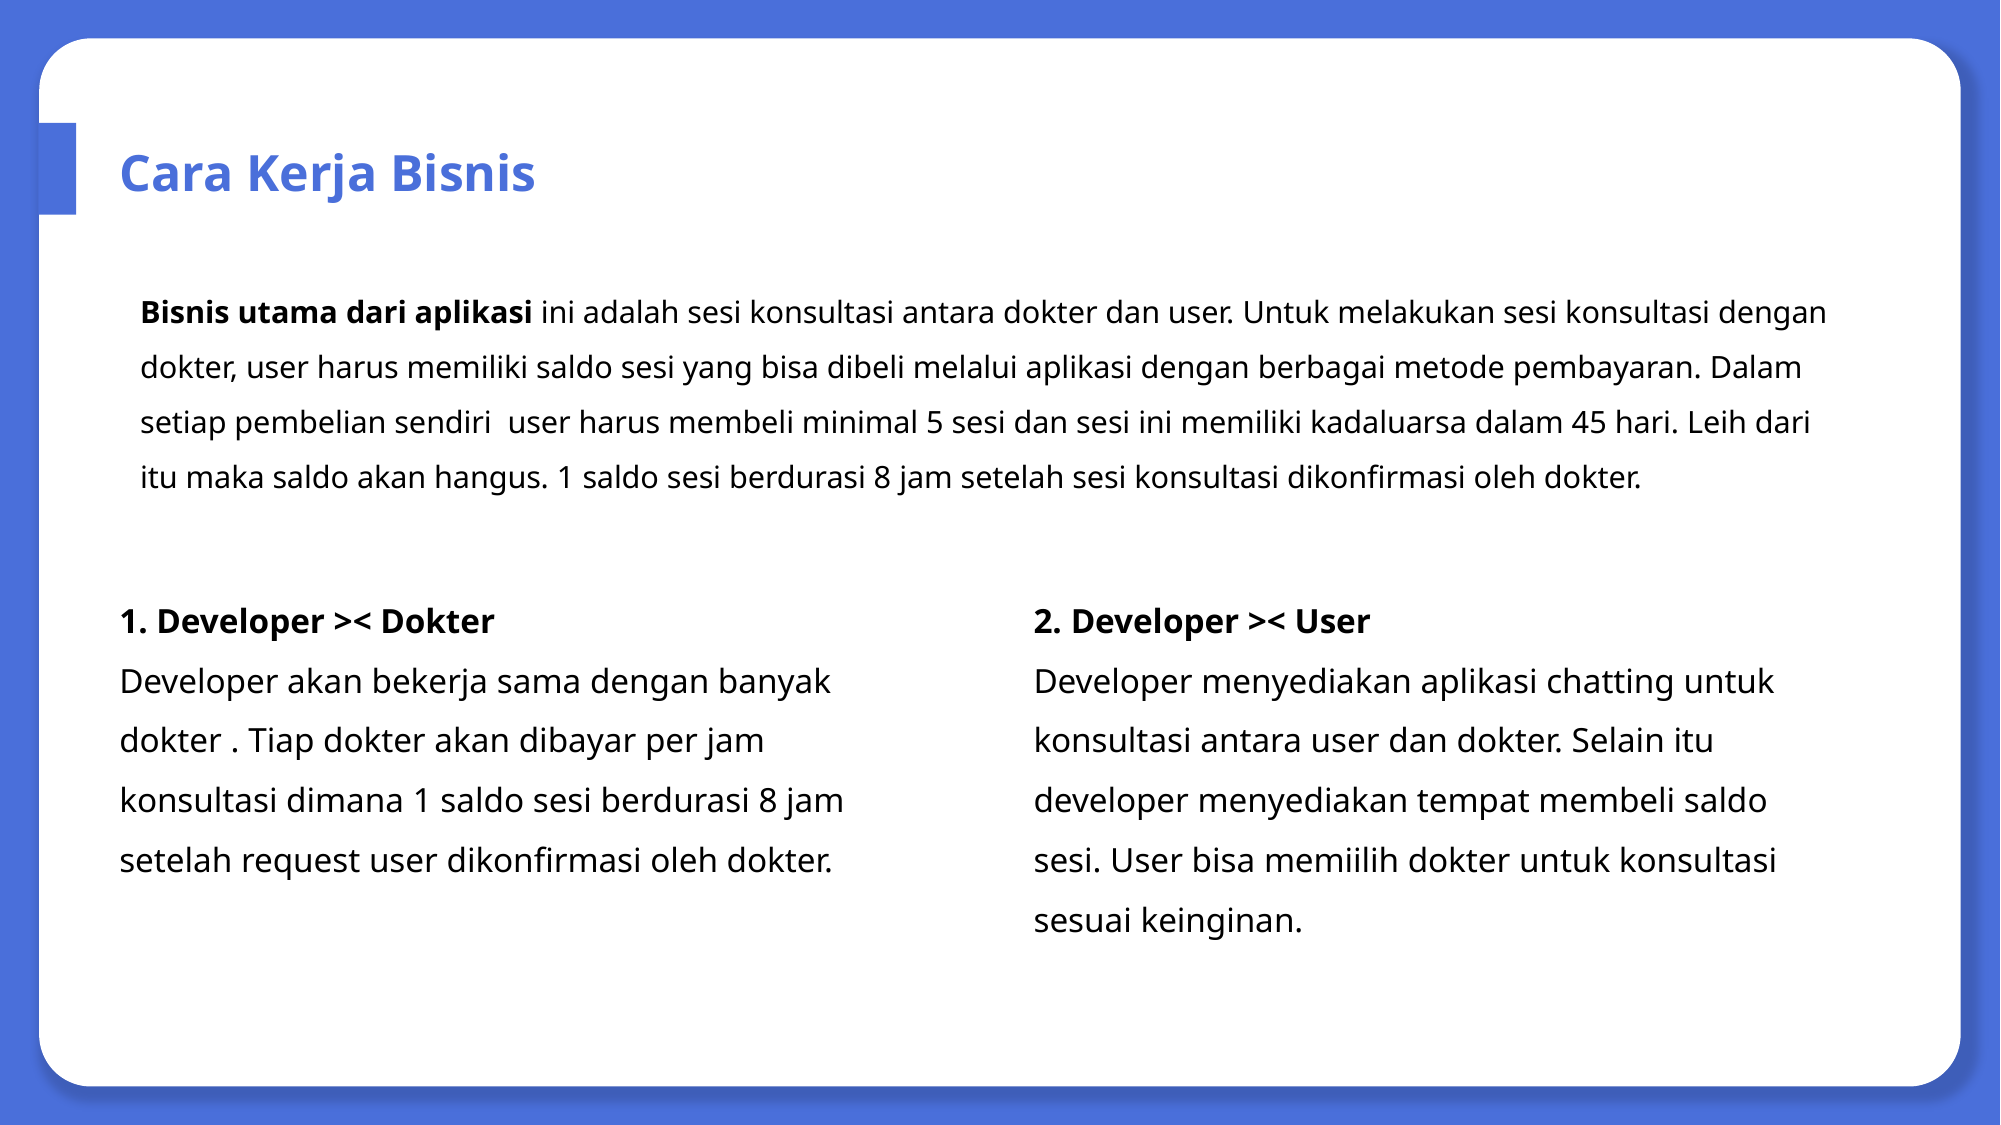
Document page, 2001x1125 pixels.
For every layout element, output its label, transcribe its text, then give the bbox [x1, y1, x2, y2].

text_box 2. Developer >< User Developer menyediakan aplikasi chatting untuk konsultasi antara user dan dokter. Selain itu developer menyediakan tempat membeli saldo sesi. User bisa memiilih dokter untuk konsultasi sesuai keinginan. [1018, 572, 1850, 1002]
text_box Bisnis utama dari aplikasi ini adalah sesi konsultasi antara dokter dan user. Untuk melakukan sesi konsultasi dengan dokter, user harus memiliki saldo sesi yang bisa dibeli melalui aplikasi dengan berbagai metode pembayaran. Dalam setiap pembelian sendiri user harus membeli minimal 5 sesi dan sesi ini memiliki kadaluarsa dalam 45 hari. Leih dari itu maka saldo akan hangus. 1 saldo sesi berdurasi 8 jam setelah sesi konsultasi dikonfirmasi oleh dokter. [125, 266, 1870, 515]
text_box Cara Kerja Bisnis [104, 133, 740, 209]
text_box 1. Developer >< Dokter Developer akan bekerja sama dengan banyak dokter . Tiap dokter akan dibayar per jam konsultasi dimana 1 saldo sesi berdurasi 8 jam setelah request user dikonfirmasi oleh dokter. [104, 572, 905, 1002]
